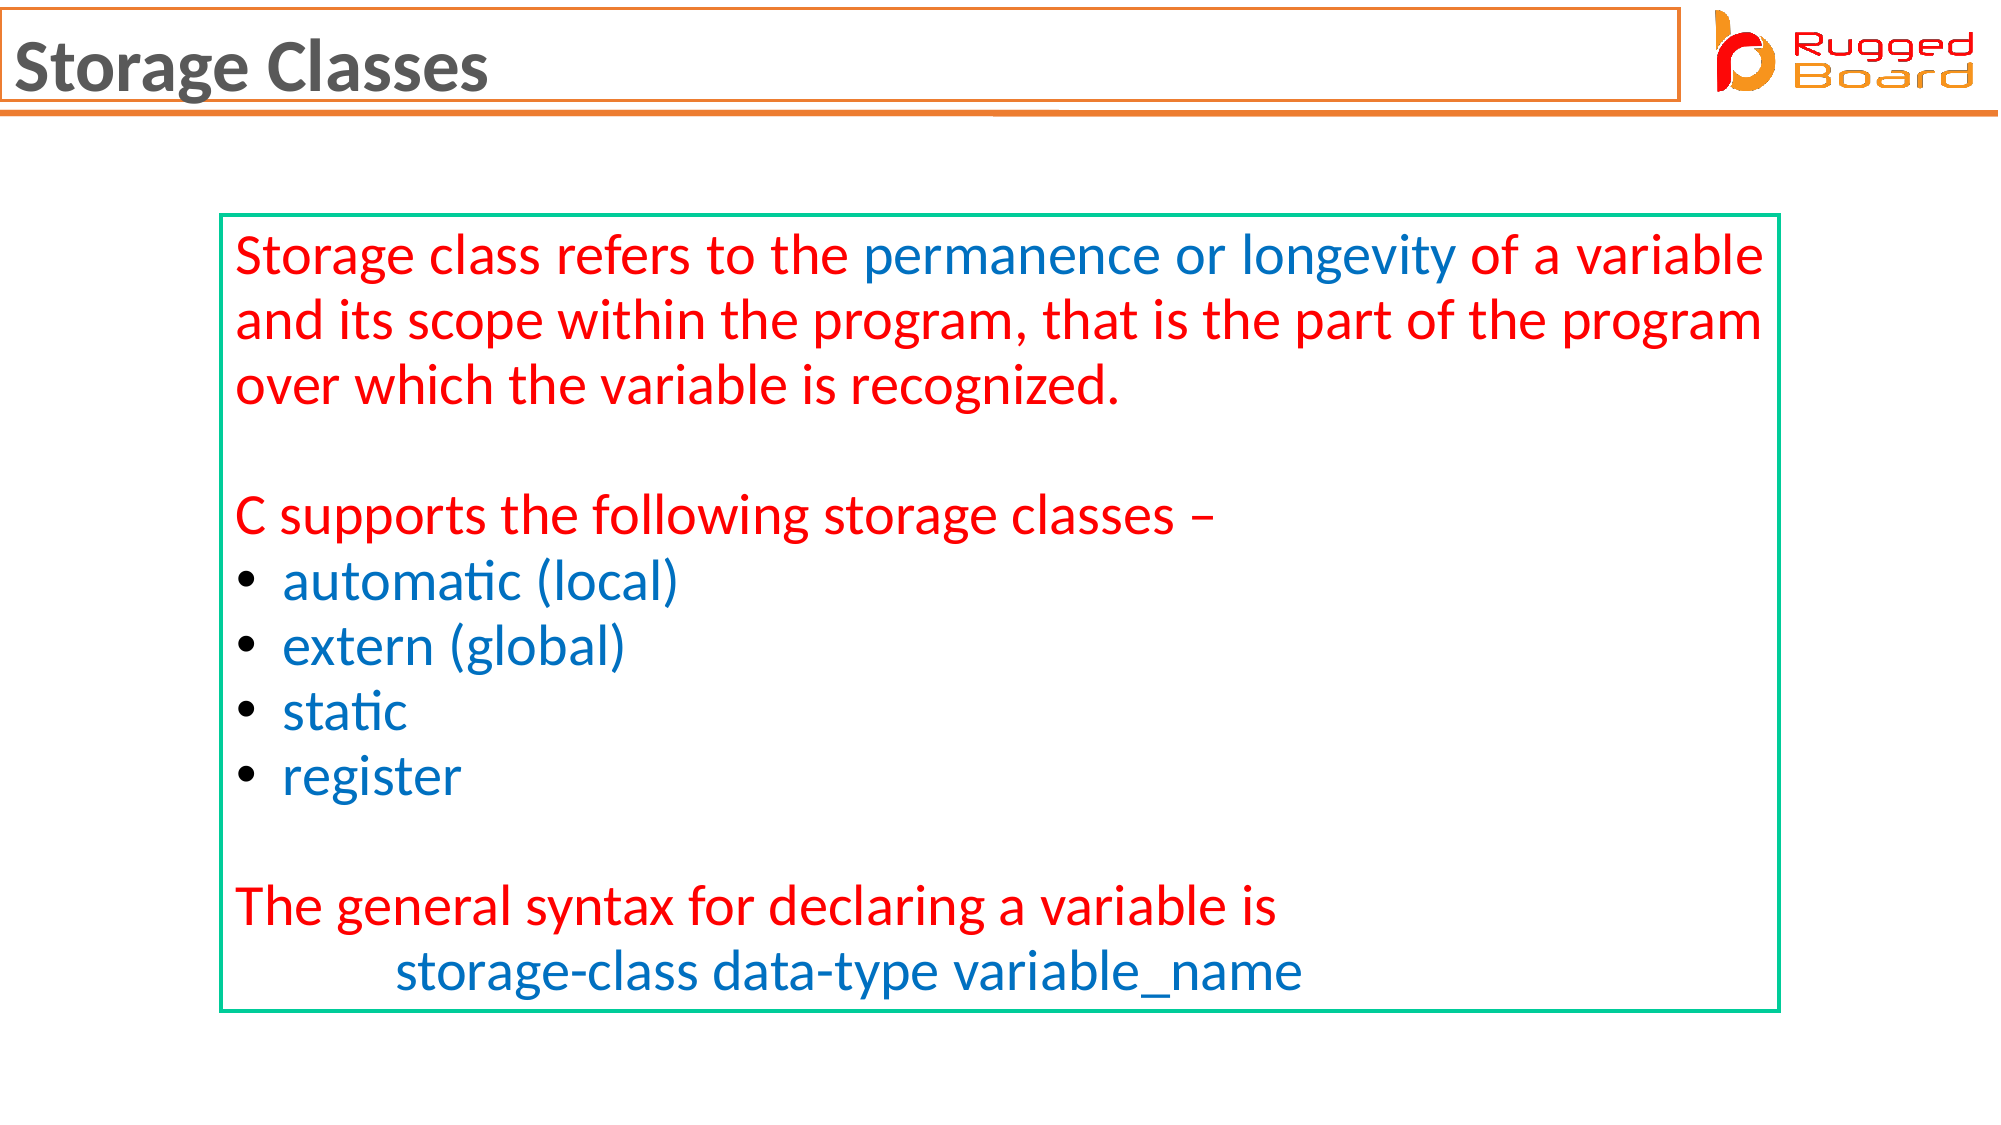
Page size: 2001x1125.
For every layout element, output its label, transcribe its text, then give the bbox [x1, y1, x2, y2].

text_box Storage class refers to the permanence or longevity of a variable and its scope within the program, that is the part of the program over which the variable is recognized.​ ​ C supports the following storage classes –​ automatic (local)​ extern (global)​ static​ register​ ​ The general syntax for declaring a variable is ​ storage-class data-type variable_name [219, 213, 1781, 1013]
text_box Storage Classes [0, 8, 1680, 101]
picture [1709, 8, 1981, 106]
